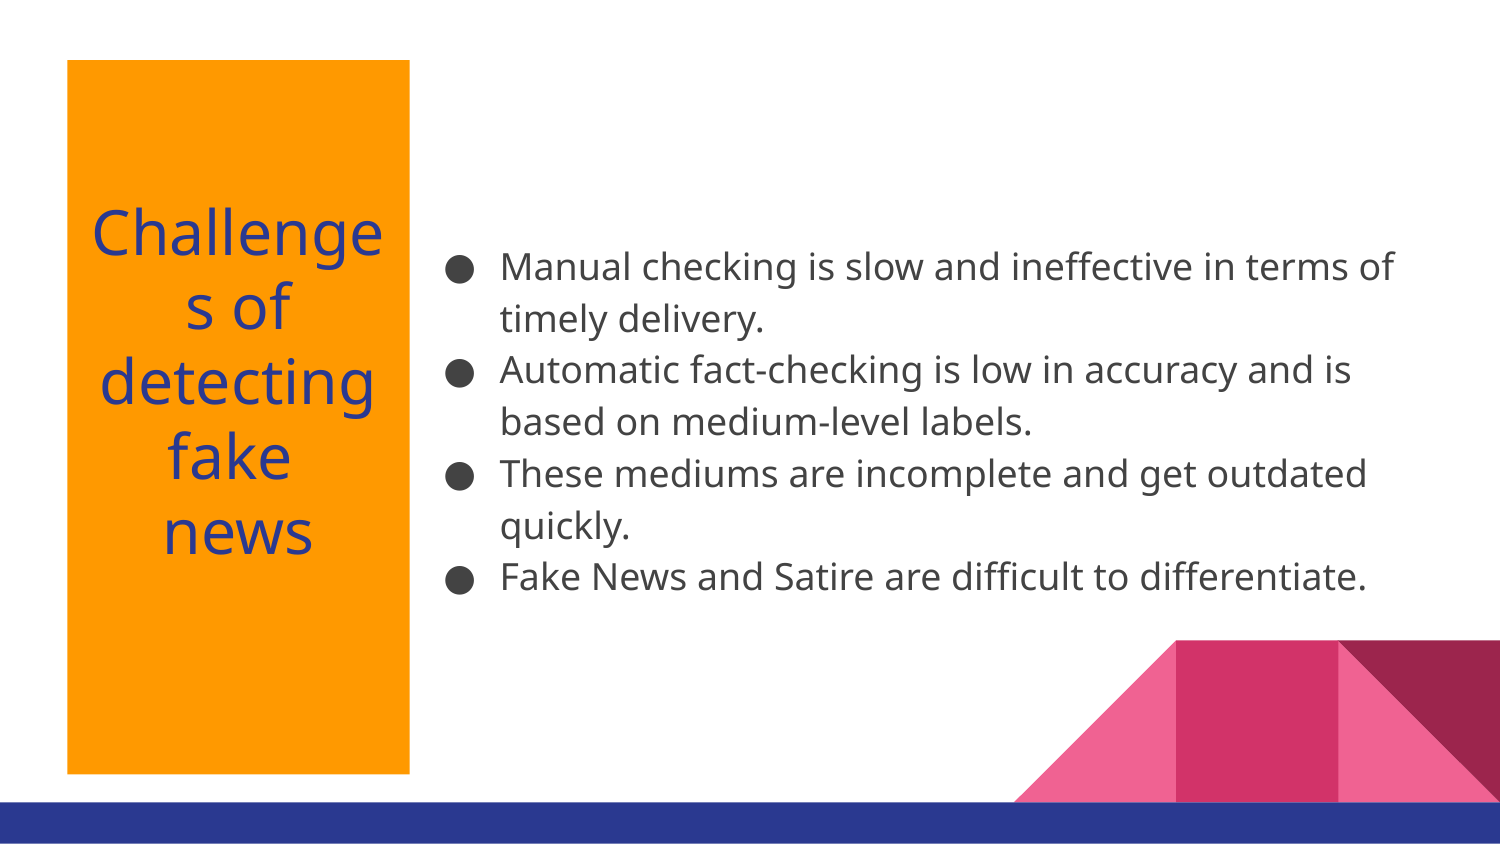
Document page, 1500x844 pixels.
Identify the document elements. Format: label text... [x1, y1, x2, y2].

list Challenges of detecting fake news [67, 60, 410, 775]
list Manual checking is slow and ineffective in terms of timely delivery. Automatic fact-checking is low in accuracy and is based on medium-level labels. These mediums are incomplete and get outdated quickly. Fake News and Satire are difficult to differentiate. [410, 60, 1449, 775]
